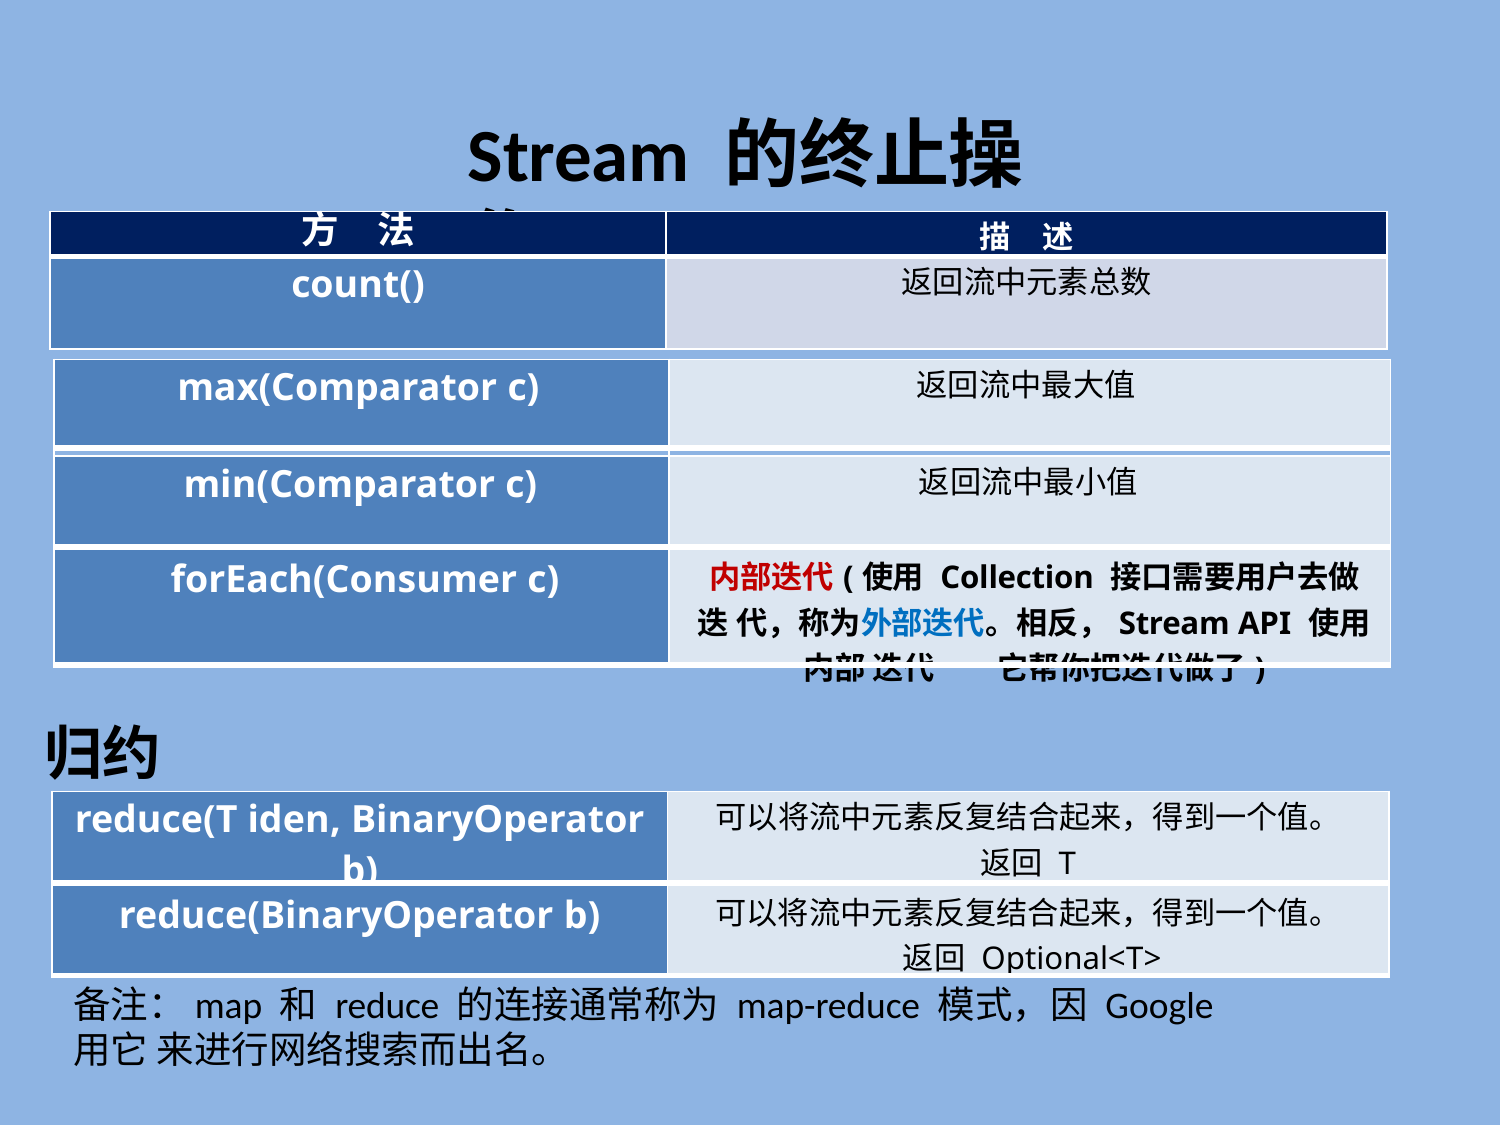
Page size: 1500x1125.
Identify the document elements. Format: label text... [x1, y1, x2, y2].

text_box 归约 [42, 714, 164, 787]
table_cell [670, 451, 1390, 455]
table_header 可以将流中元素反复结合起来，得到一个值。 返回 T [668, 792, 1388, 880]
table_header 描 述 [667, 212, 1386, 254]
table_cell forEach(Consumer c) [55, 550, 668, 662]
table_header reduce(T iden, BinaryOperator b) [53, 792, 667, 880]
title Stream 的终止操作 [465, 104, 1086, 211]
table_header max(Comparator c) [55, 360, 668, 445]
table_cell 可以将流中元素反复结合起来，得到一个值。 返回 Optional<T> [668, 886, 1388, 973]
text_box 备注：map 和reduce 的连接通常称为map-reduce 模式，因Google 用它 来进行网络搜索而出名。 [71, 979, 1240, 1072]
table_cell 返回流中最小值 [670, 457, 1390, 544]
table_cell 内部迭代(使用 Collection 接口需要用户去做迭 代，称为外部迭代。相反，Stream API 使用内部 迭代——它帮你把迭代做了) [670, 550, 1390, 662]
table_cell min(Comparator c) [55, 457, 668, 544]
table_header 方 法 [51, 212, 665, 254]
table_cell 返回流中元素总数 [667, 259, 1386, 348]
table_cell count() [51, 259, 665, 348]
table_cell [55, 451, 668, 455]
table_header 返回流中最大值 [670, 360, 1390, 445]
table_cell reduce(BinaryOperator b) [53, 886, 667, 973]
